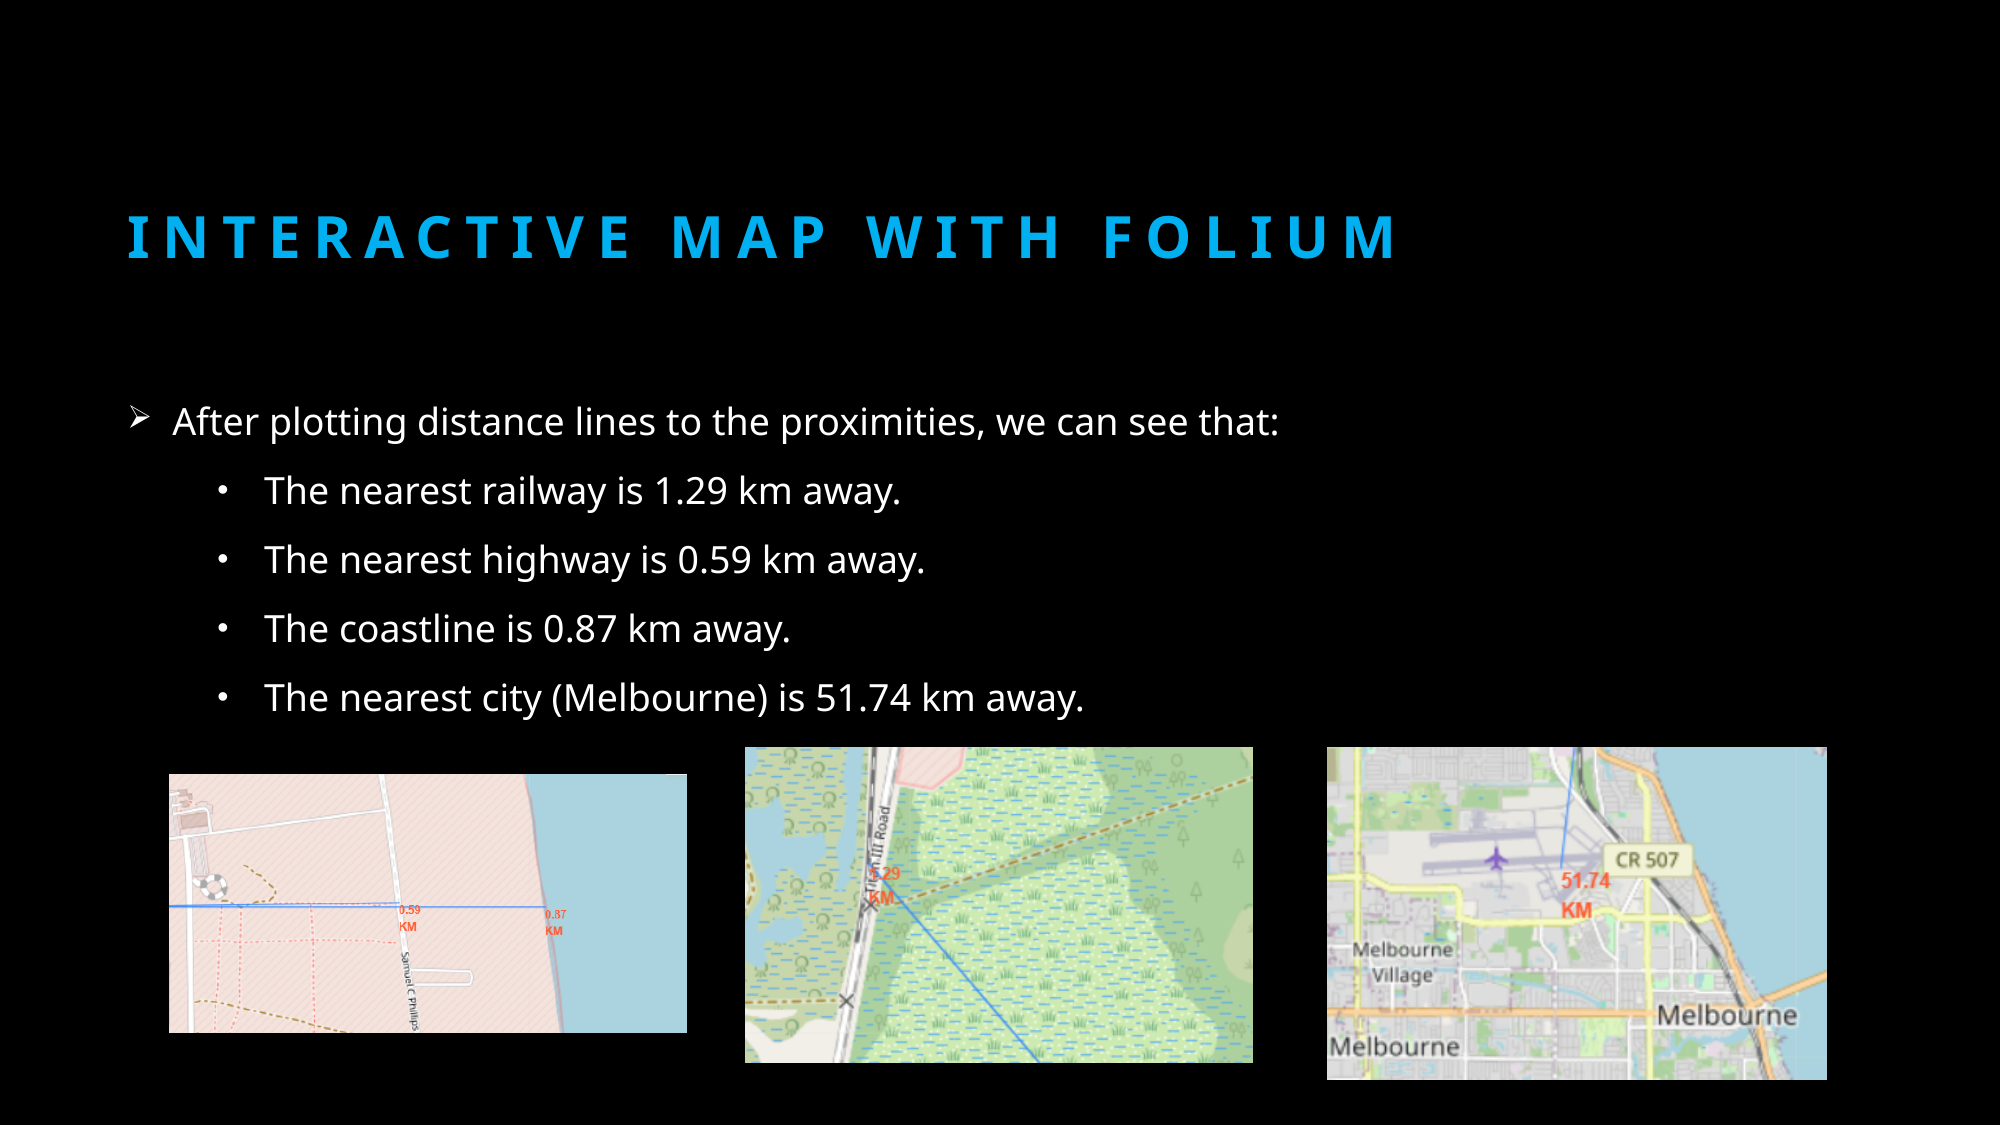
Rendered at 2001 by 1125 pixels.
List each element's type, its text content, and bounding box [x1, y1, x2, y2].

picture [169, 774, 687, 1033]
picture [745, 747, 1253, 1063]
title Interactive Map with Folium [112, 112, 1513, 278]
list After plotting distance lines to the proximities, we can see that: The nearest railway is 1.29 km away. The nearest highway is 0.59 km away. The coastline is 0.87 km away. The nearest city (Melbourne) is 51.74 km away. [112, 377, 1513, 1099]
picture [1327, 747, 1827, 1080]
